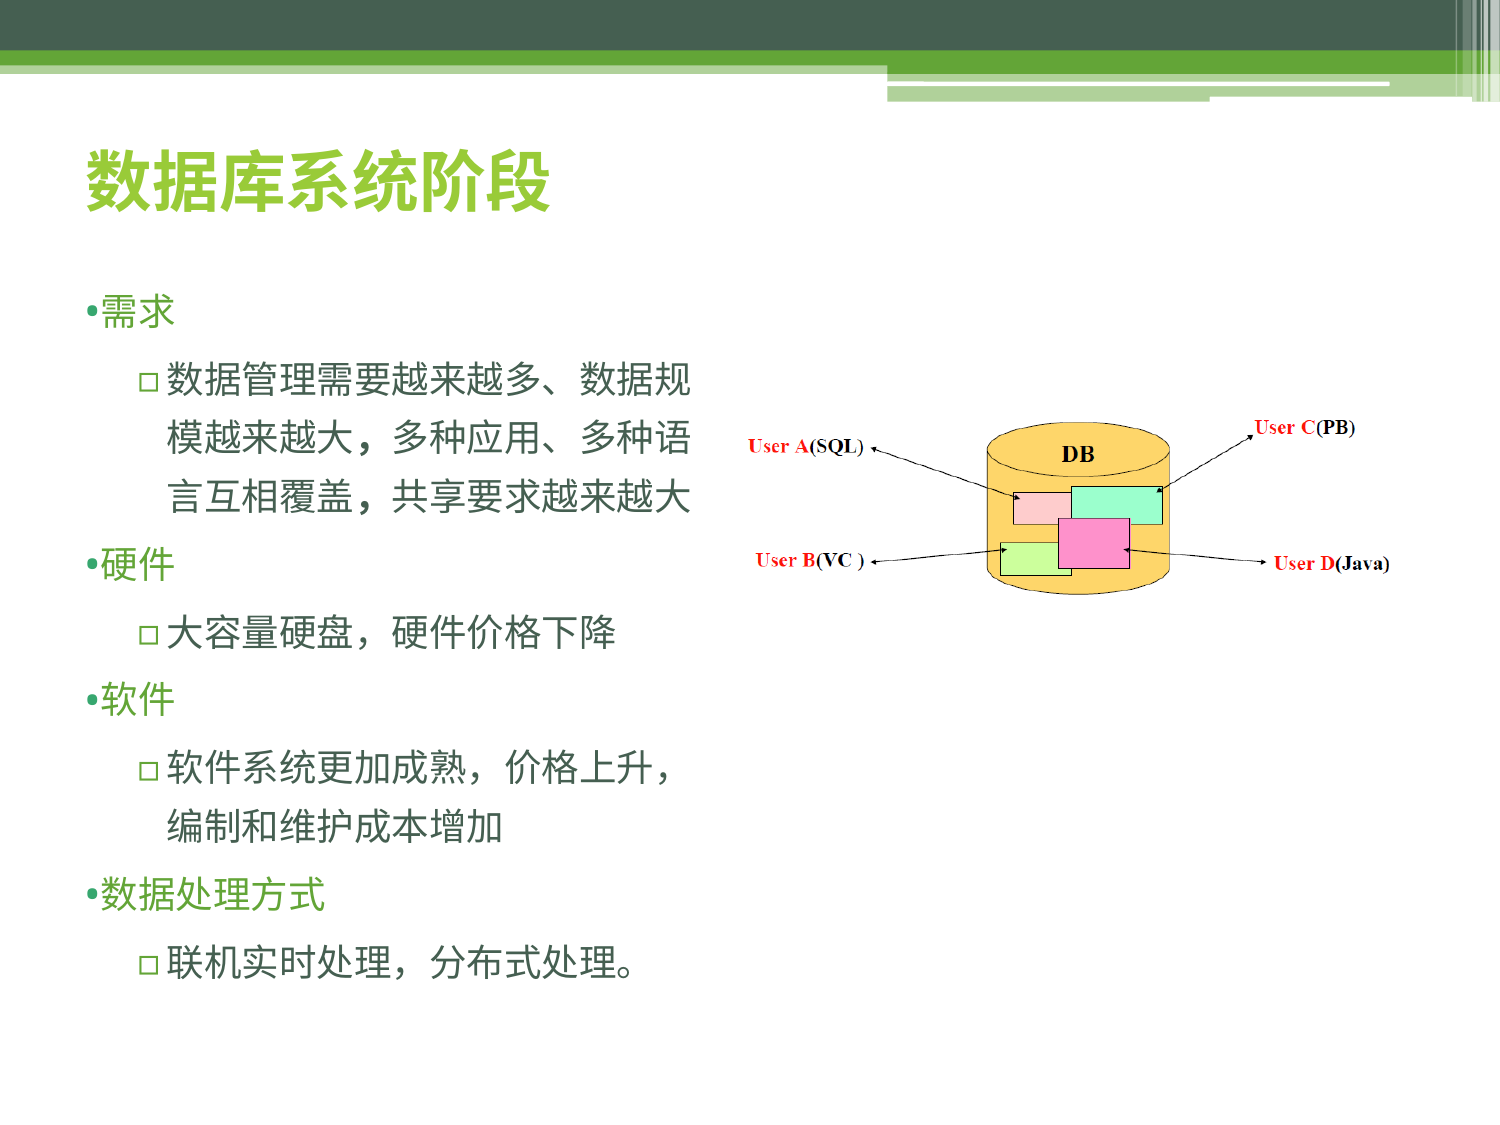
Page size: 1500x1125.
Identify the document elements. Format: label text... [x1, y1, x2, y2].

list 需求 数据管理需要越来越多、数据规模越来越大，多种应用、多种语言互相覆盖，共享要求越来越大 硬件 大容量硬盘，硬件价格下降 软件 软件系统更加成熟，价格上升，编制和维护成本增加 数据处理方式 联机实时处理，分布式处理。 [70, 267, 721, 1094]
title 数据库系统阶段 [70, 122, 1430, 238]
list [737, 417, 1400, 603]
